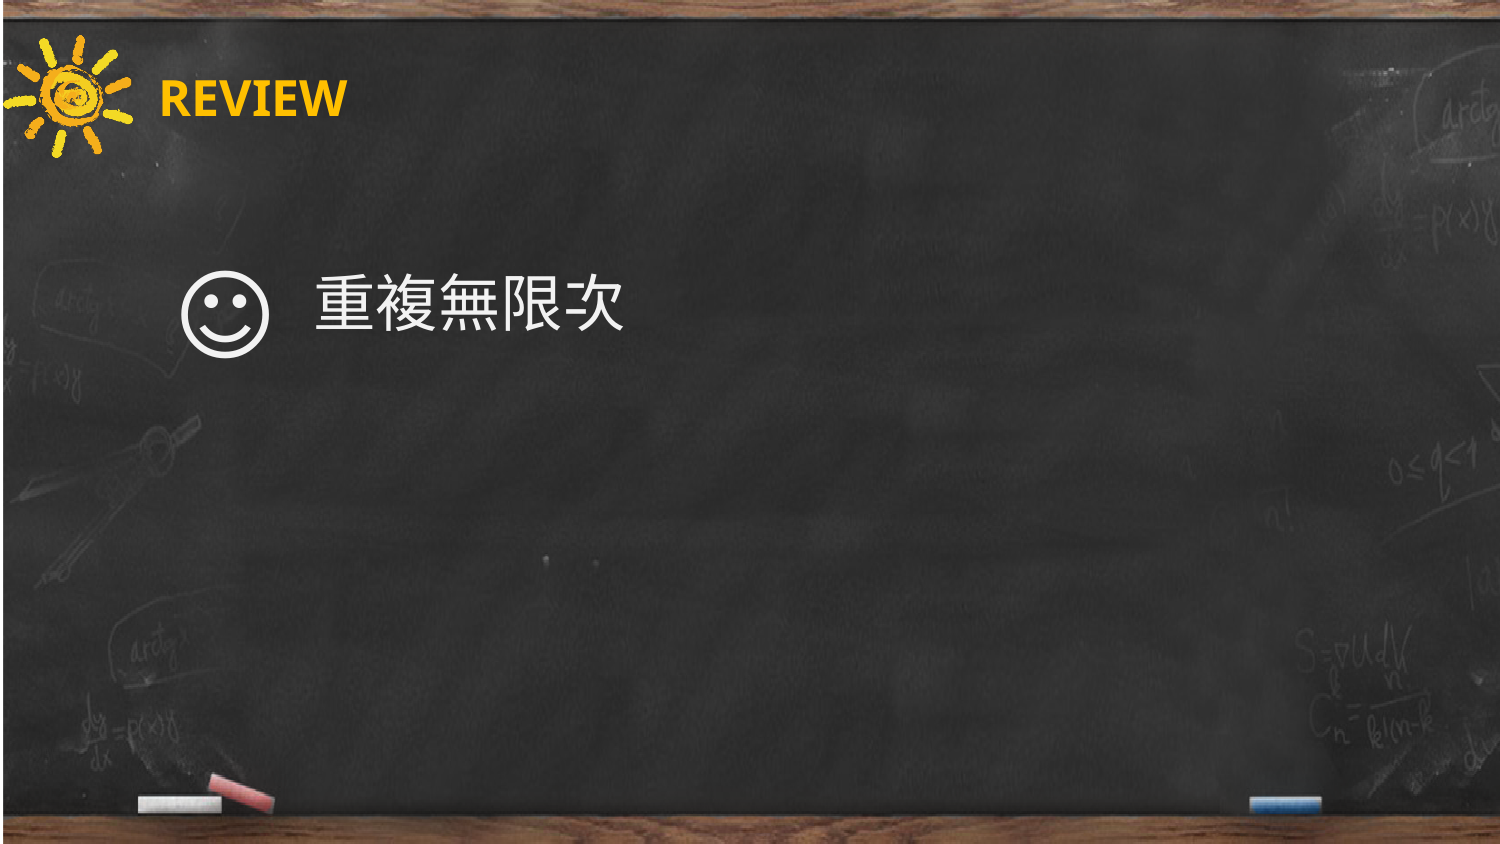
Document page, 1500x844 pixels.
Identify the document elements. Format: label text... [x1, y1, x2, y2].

text_box ☺ [158, 236, 299, 370]
picture [0, 0, 1500, 844]
text_box 重複無限次 [298, 248, 1085, 450]
text_box REVIEW [158, 66, 412, 127]
